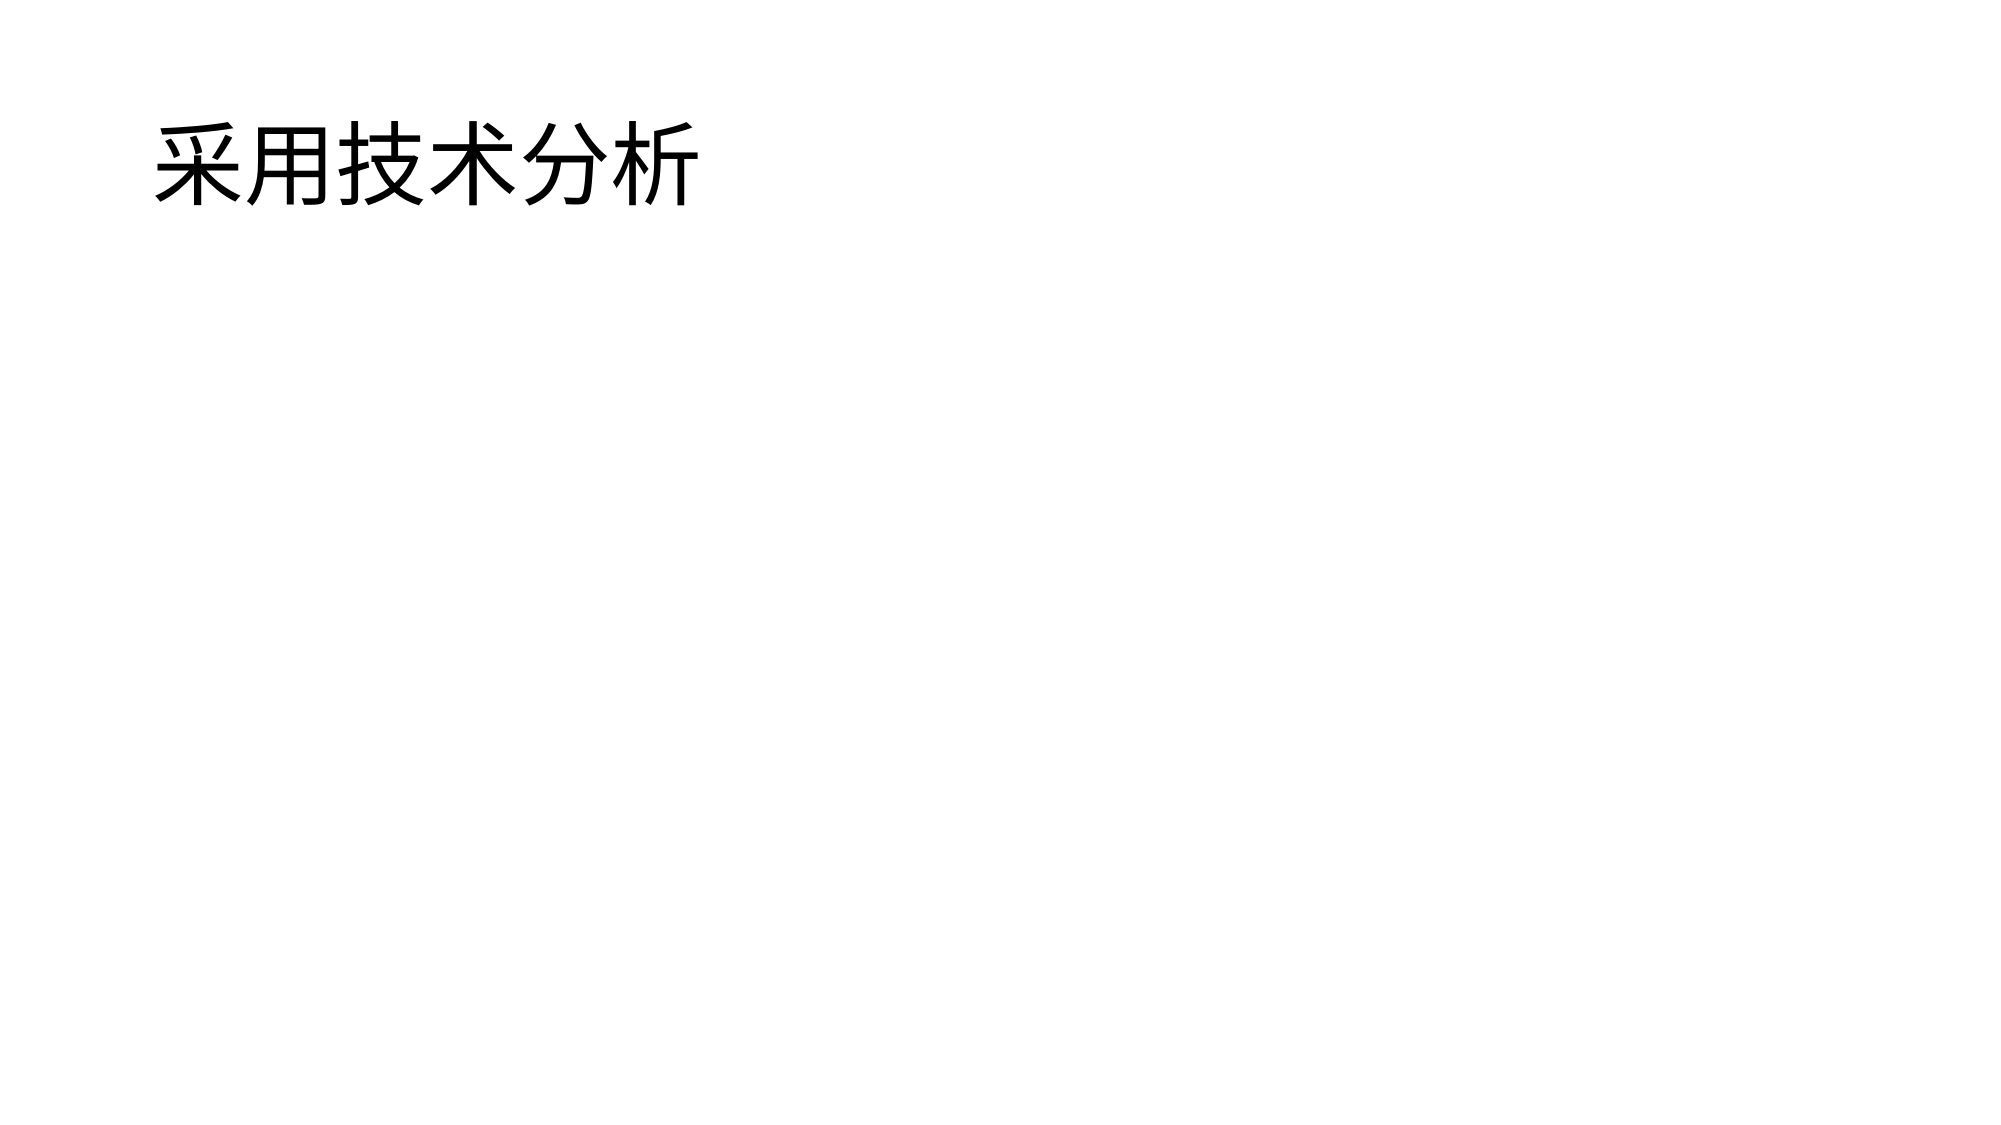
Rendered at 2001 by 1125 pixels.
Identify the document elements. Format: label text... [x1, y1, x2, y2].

title 采用技术分析 [137, 59, 1863, 278]
